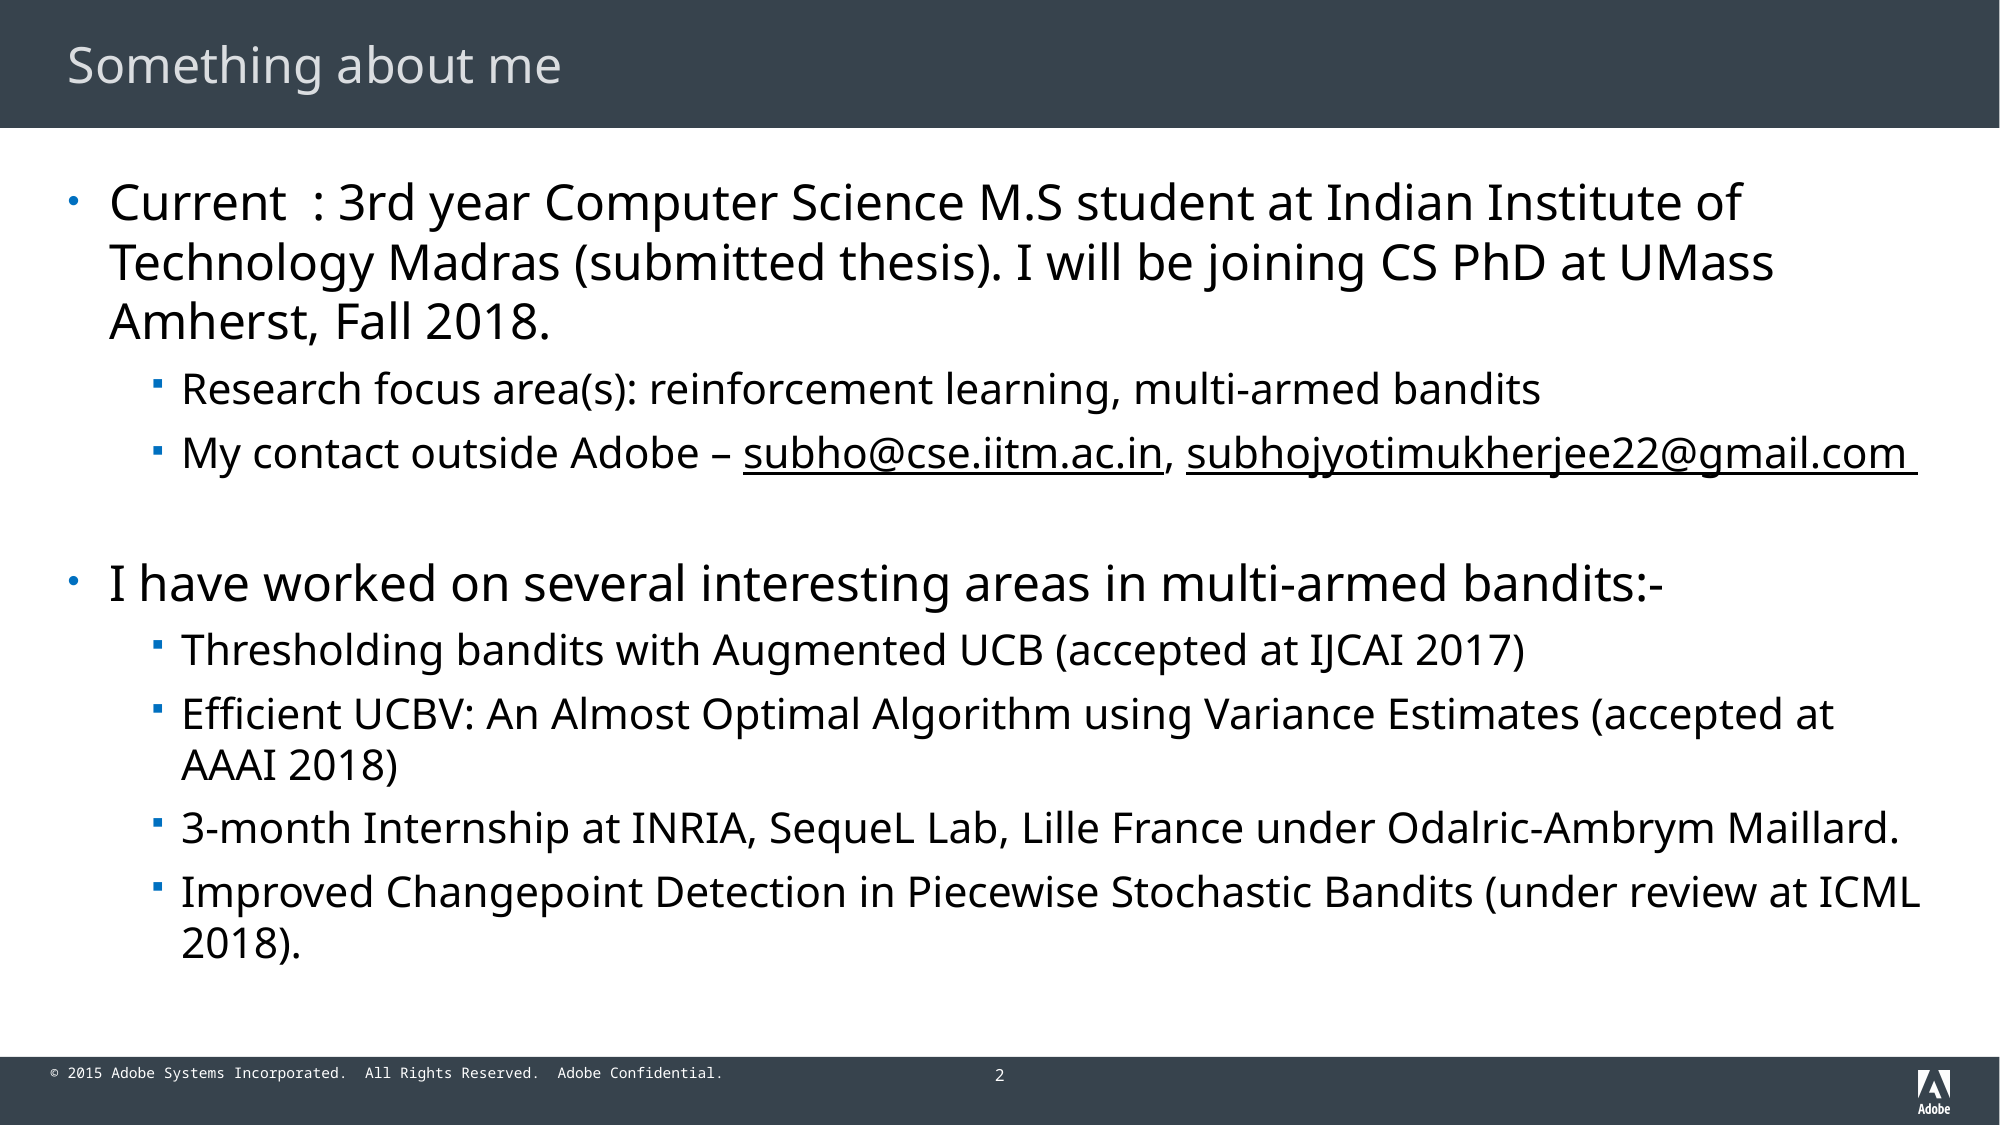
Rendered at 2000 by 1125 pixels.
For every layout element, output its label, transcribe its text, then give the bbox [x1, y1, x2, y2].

list Current : 3rd year Computer Science M.S student at Indian Institute of Technology Madras (submitted thesis). I will be joining CS PhD at UMass Amherst, Fall 2018. Research focus area(s): reinforcement learning, multi-armed bandits My contact outside Adobe – subho@cse.iitm.ac.in, subhojyotimukherjee22@gmail.com I have worked on several interesting areas in multi-armed bandits:- Thresholding bandits with Augmented UCB (accepted at IJCAI 2017) Efficient UCBV: An Almost Optimal Algorithm using Variance Estimates (accepted at AAAI 2018) 3-month Internship at INRIA, SequeL Lab, Lille France under Odalric-Ambrym Maillard. Improved Changepoint Detection in Piecewise Stochastic Bandits (under review at ICML 2018). [49, 162, 1950, 1013]
picture [1918, 1070, 1950, 1114]
slide_number 2 [916, 1062, 1083, 1091]
title Something about me [49, 30, 1950, 98]
